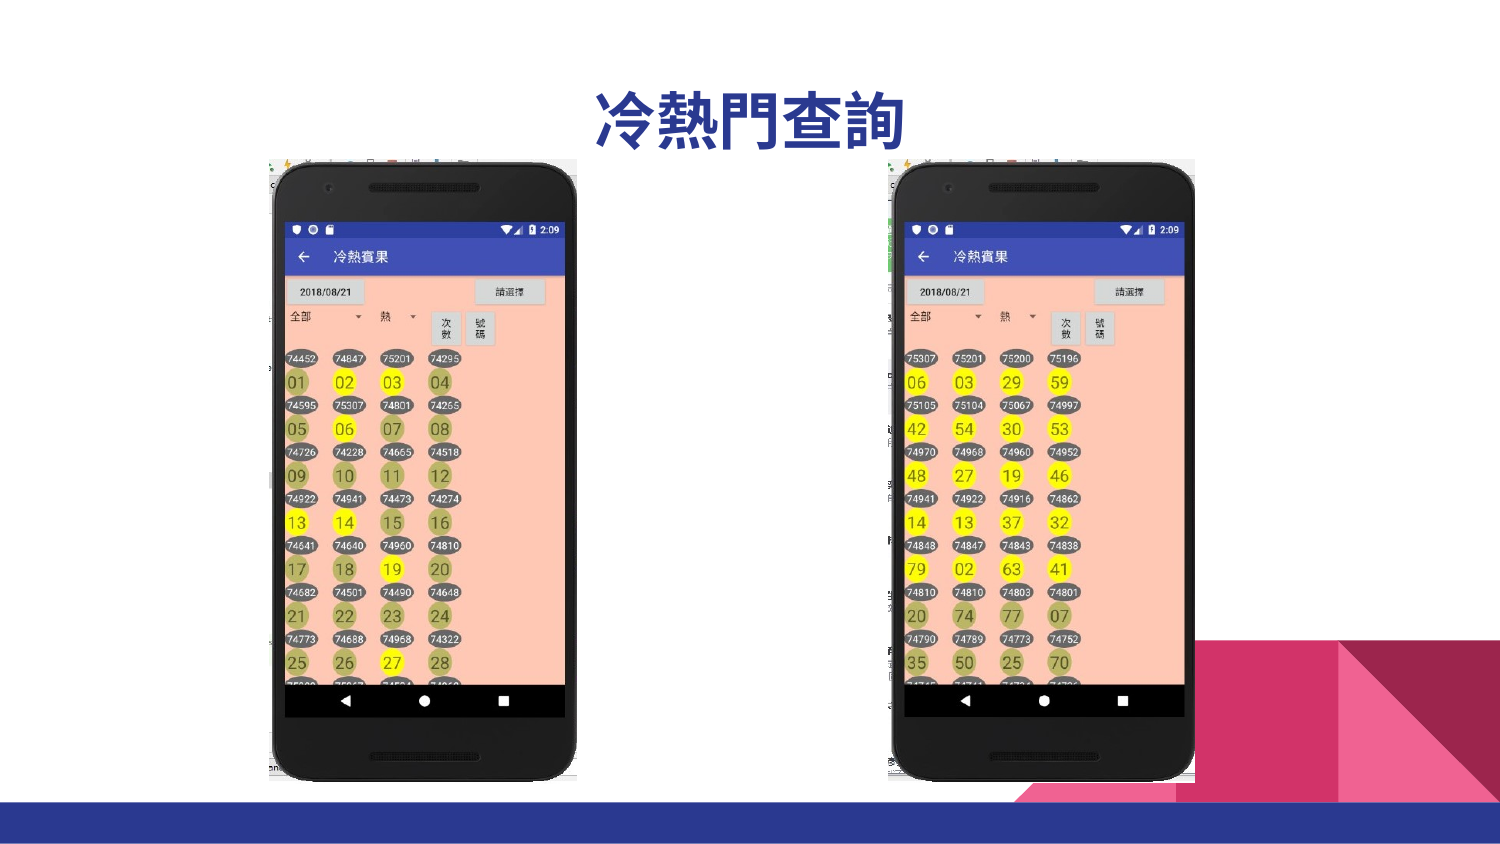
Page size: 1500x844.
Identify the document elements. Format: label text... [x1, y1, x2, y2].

picture [888, 159, 1195, 784]
picture [269, 159, 577, 784]
title 冷熱門查詢 [51, 67, 1449, 167]
